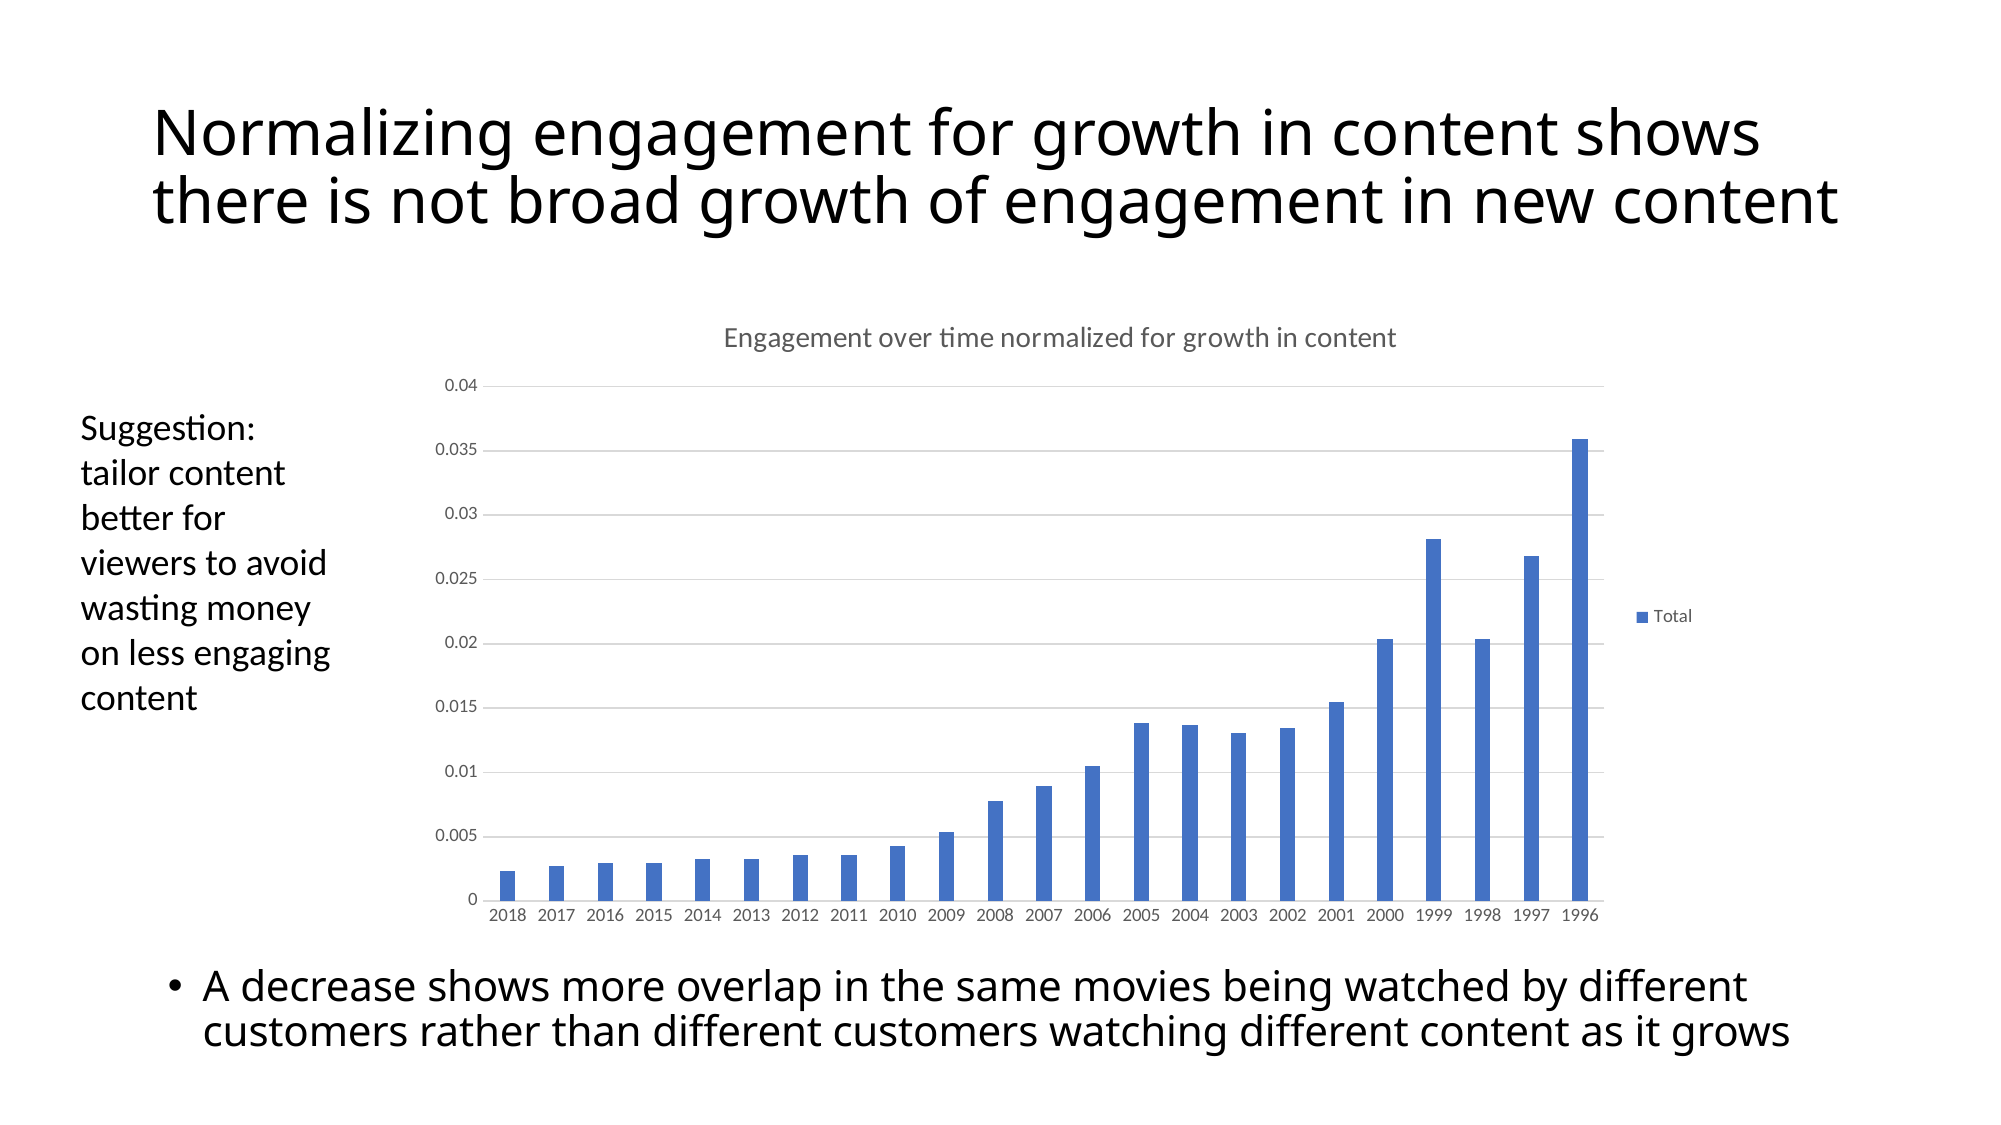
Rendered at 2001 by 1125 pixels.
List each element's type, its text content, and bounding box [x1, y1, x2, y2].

chart [409, 296, 1712, 939]
text_box Suggestion: tailor content better for viewers to avoid wasting money on less engaging content [65, 395, 354, 726]
title Normalizing engagement for growth in content shows there is not broad growth of engagement in new content [137, 59, 1863, 278]
list A decrease shows more overlap in the same movies being watched by different customers rather than different customers watching different content as it grows [152, 957, 1892, 1093]
